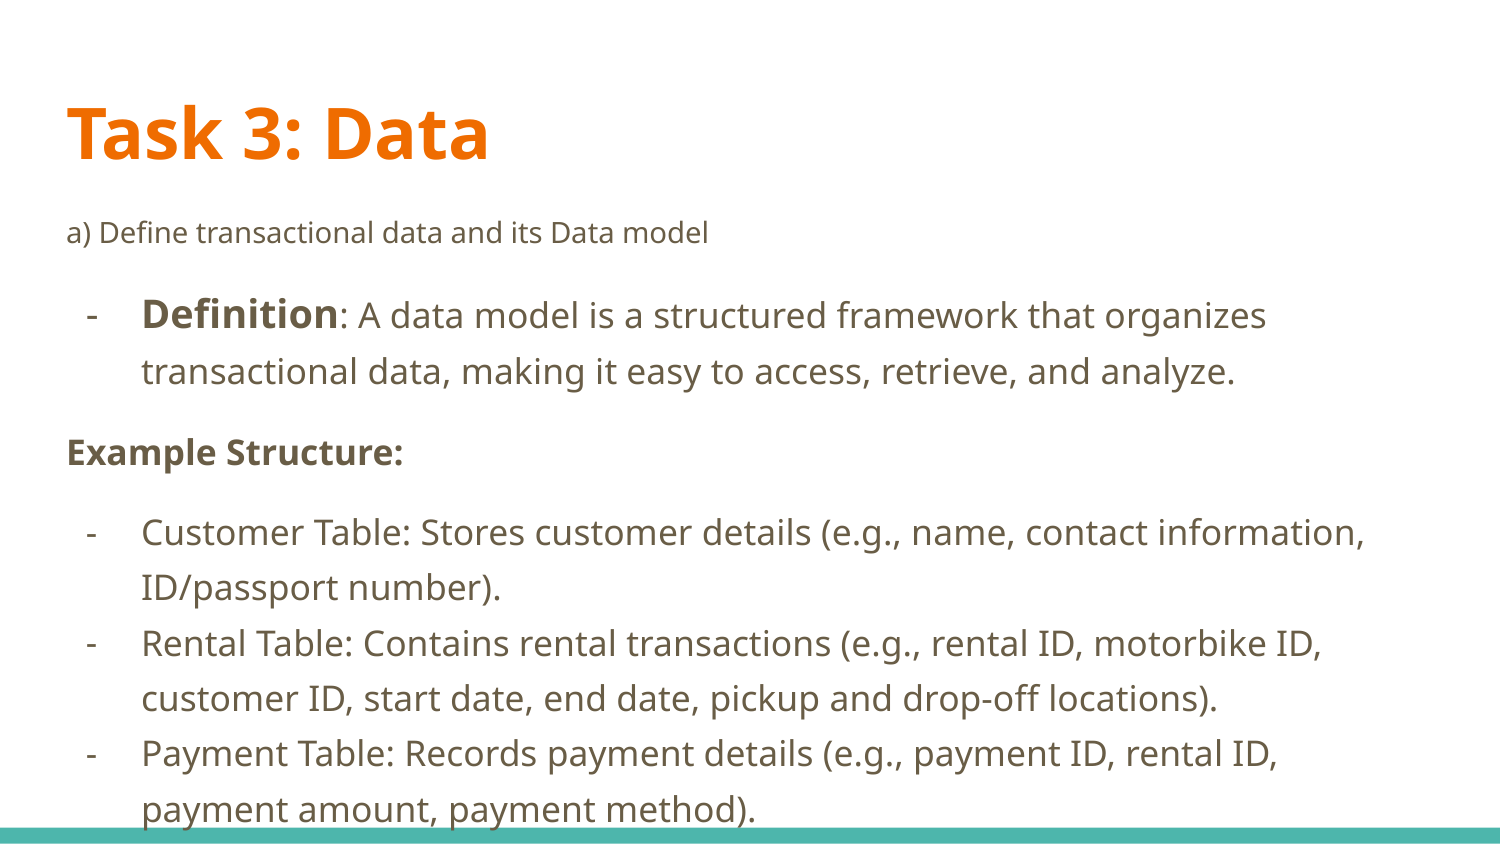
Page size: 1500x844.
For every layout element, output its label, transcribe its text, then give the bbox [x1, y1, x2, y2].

list a) Define transactional data and its Data model Definition: A data model is a structured framework that organizes transactional data, making it easy to access, retrieve, and analyze. Example Structure: Customer Table: Stores customer details (e.g., name, contact information, ID/passport number). Rental Table: Contains rental transactions (e.g., rental ID, motorbike ID, customer ID, start date, end date, pickup and drop-off locations). Payment Table: Records payment details (e.g., payment ID, rental ID, payment amount, payment method). [51, 189, 1449, 831]
title Task 3: Data [51, 72, 1449, 189]
